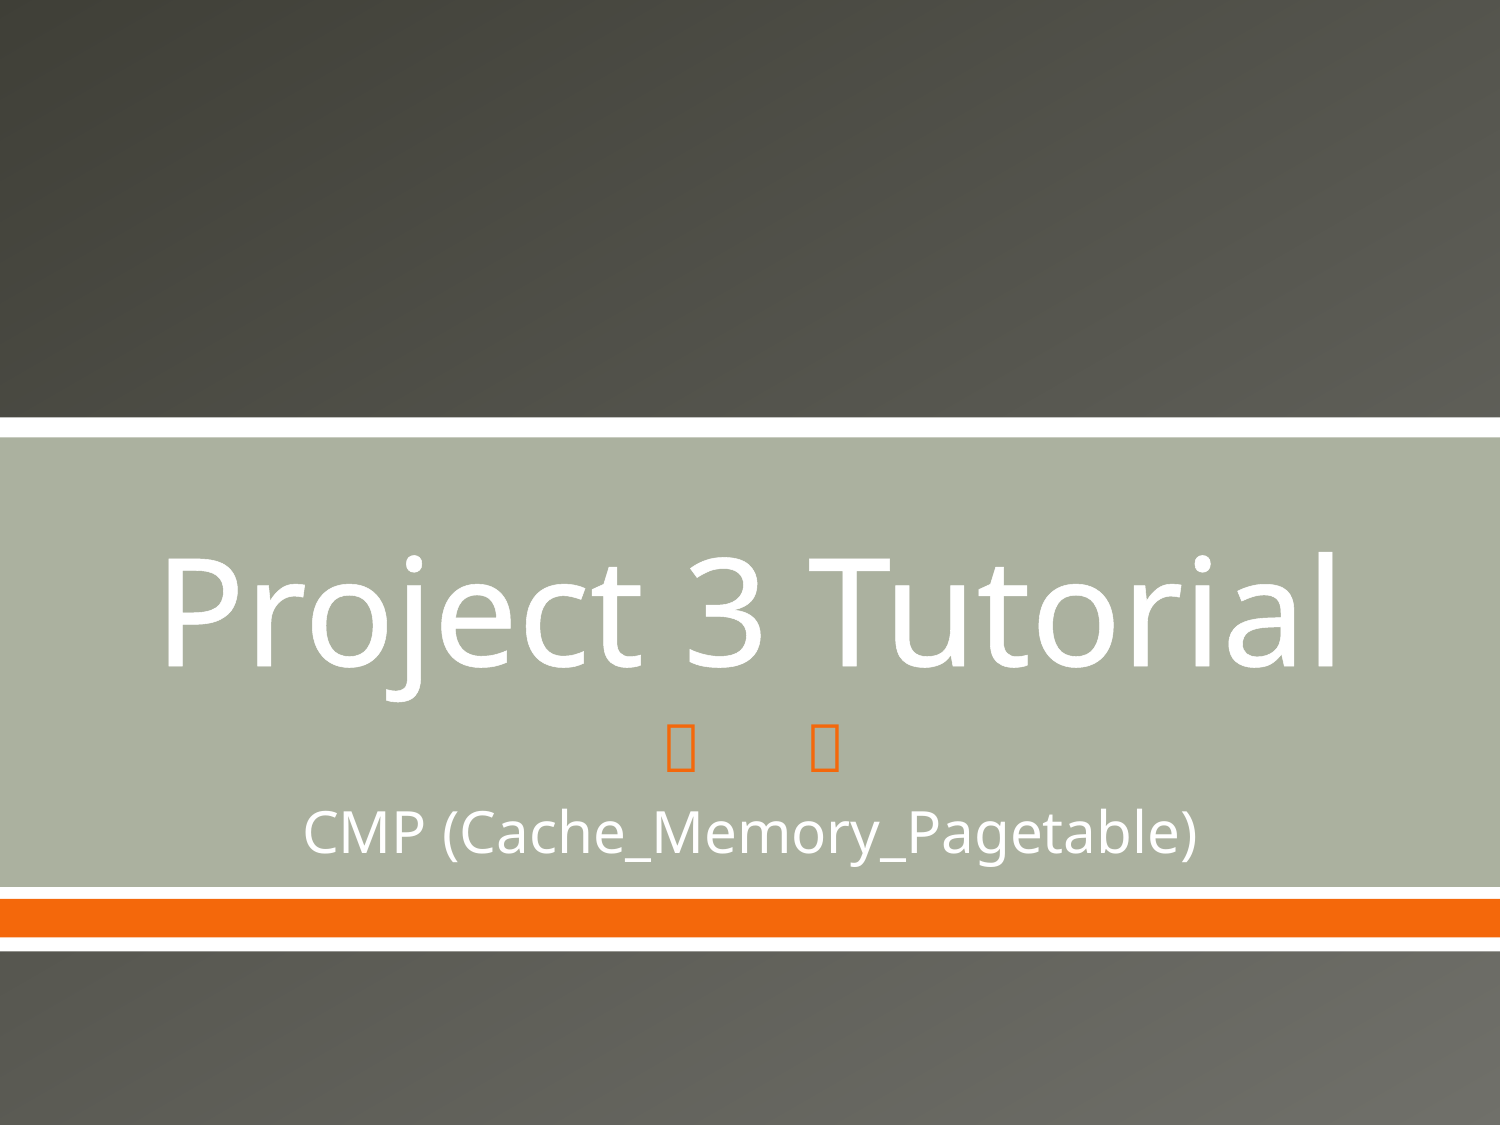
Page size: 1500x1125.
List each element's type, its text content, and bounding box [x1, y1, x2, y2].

subtitle CMP (Cache_Memory_Pagetable) [93, 787, 1407, 875]
title Project 3 Tutorial [37, 462, 1463, 704]
